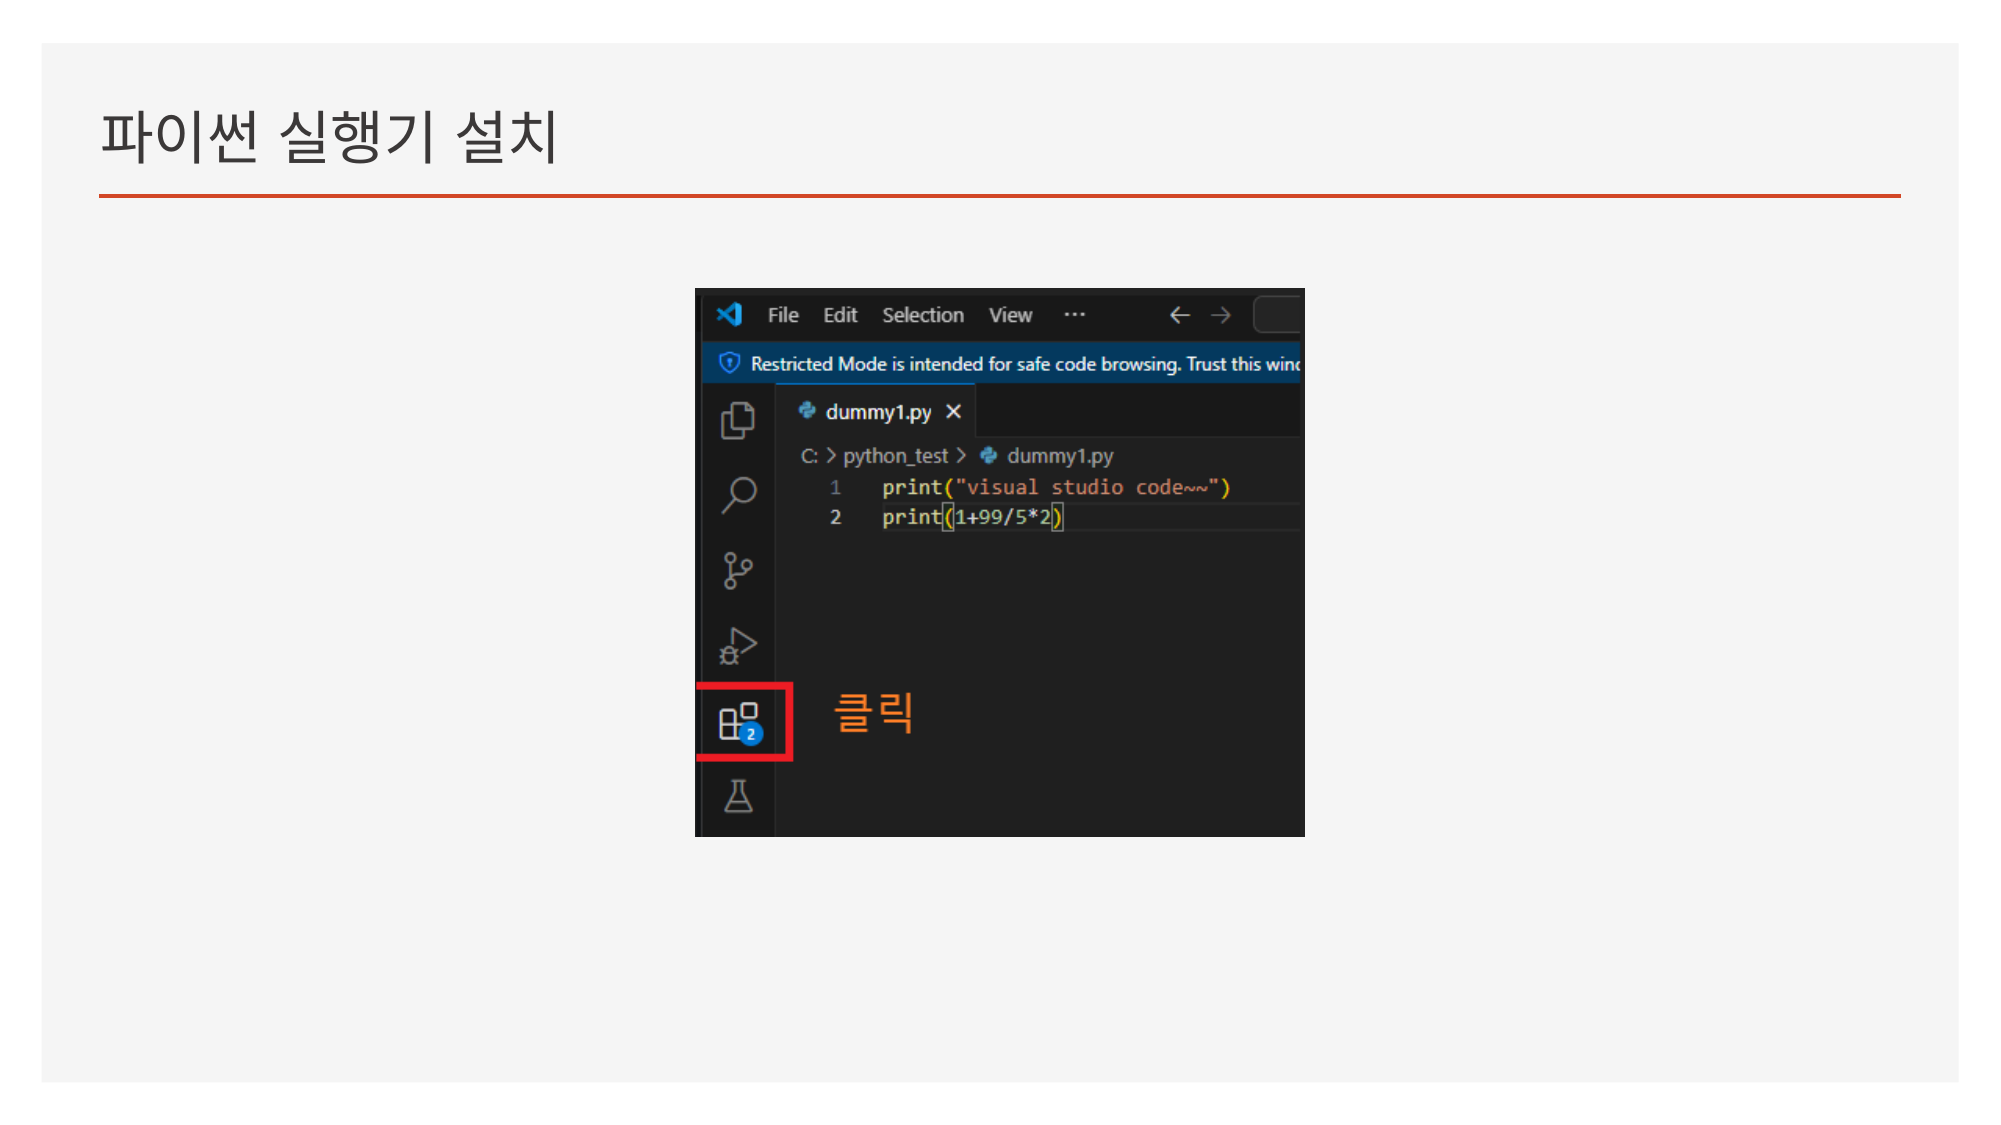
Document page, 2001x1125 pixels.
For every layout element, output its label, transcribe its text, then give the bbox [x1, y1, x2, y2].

title 파이썬 실행기 설치 [85, 73, 1214, 179]
picture [695, 288, 1305, 837]
